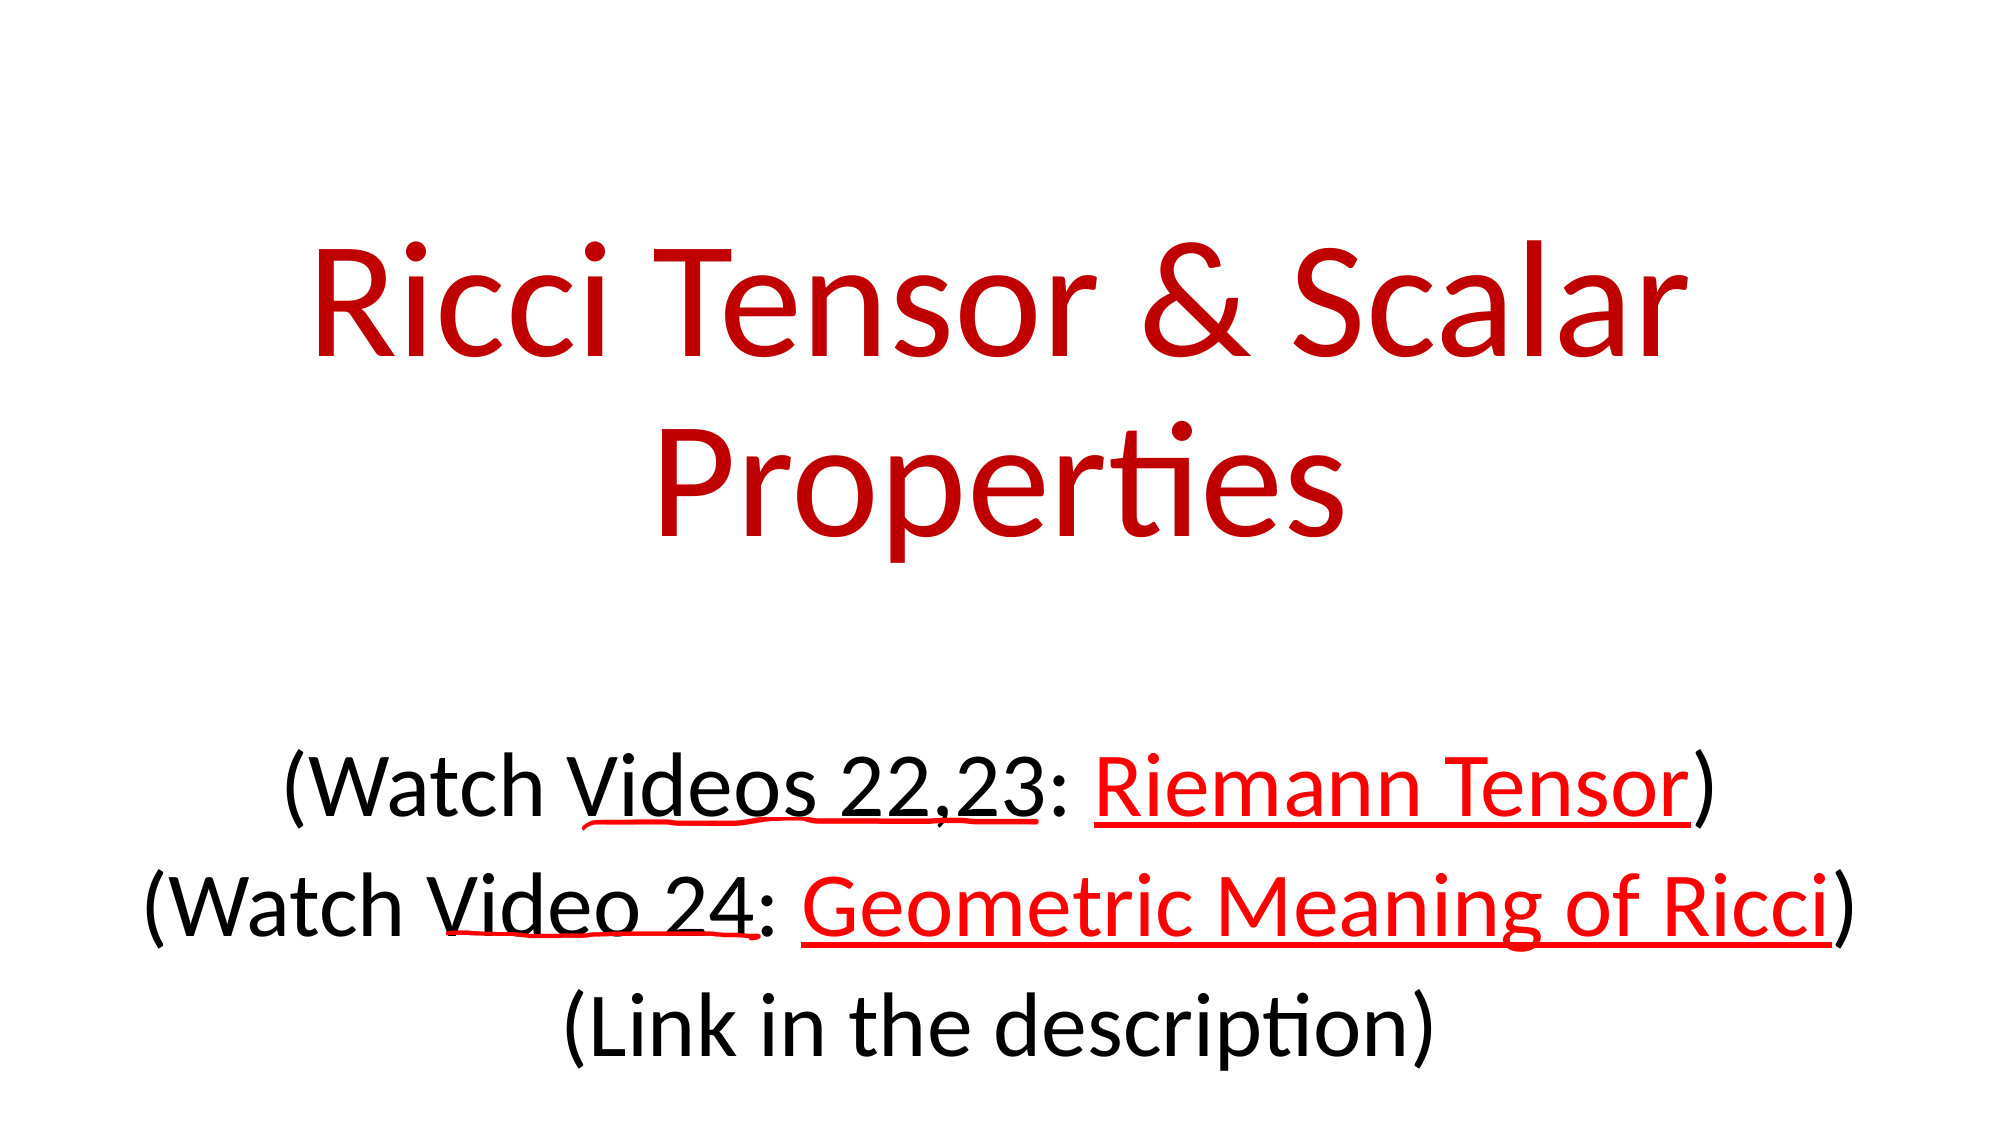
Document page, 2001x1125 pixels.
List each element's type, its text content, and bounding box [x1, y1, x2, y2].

title Ricci Tensor & Scalar Properties [0, 379, 2000, 581]
text_box (Watch Videos 22,23: Riemann Tensor) (Watch Video 24: Geometric Meaning of Ricci) (Link in the description) [0, 729, 2000, 1125]
picture [446, 817, 1047, 950]
